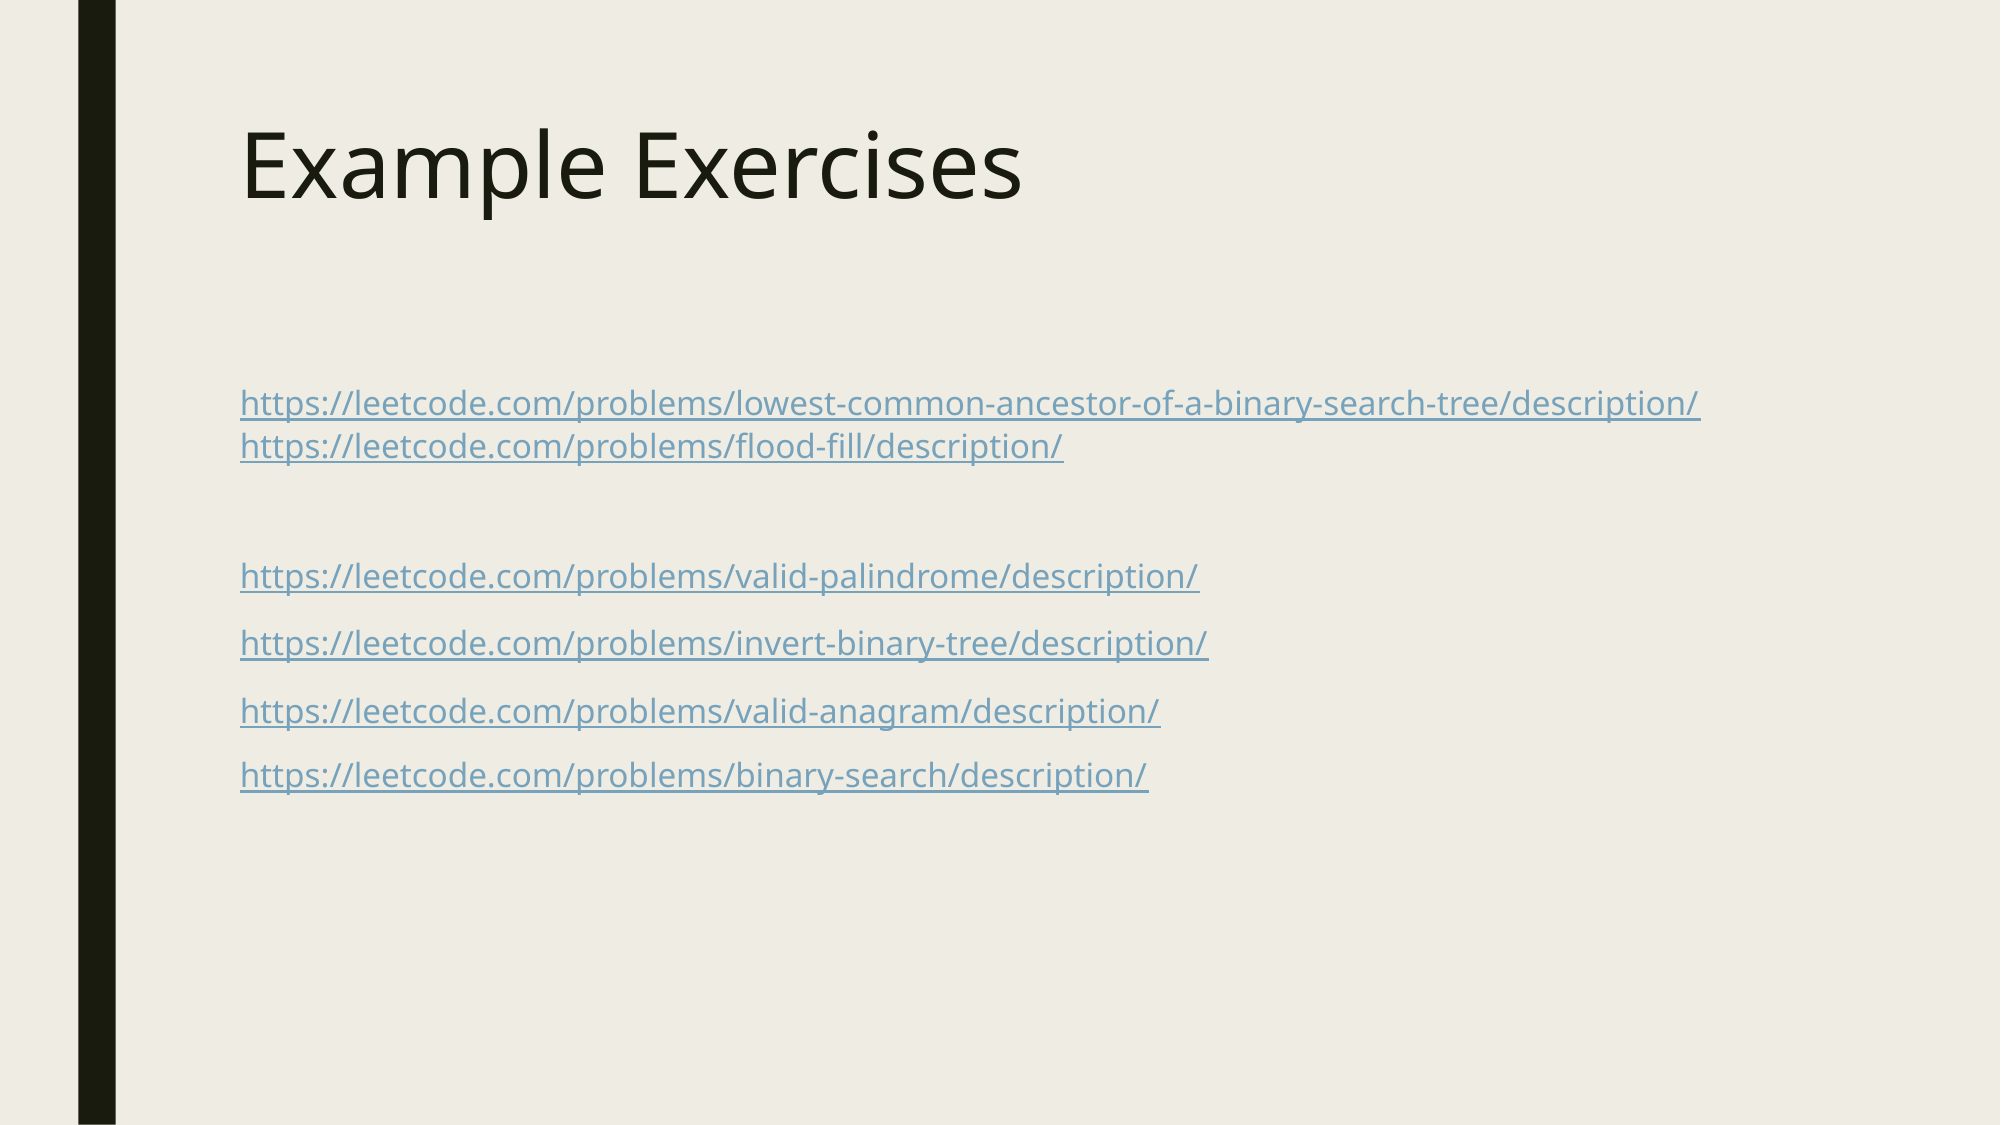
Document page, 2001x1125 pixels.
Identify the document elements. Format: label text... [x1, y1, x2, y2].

list https://leetcode.com/problems/lowest-common-ancestor-of-a-binary-search-tree/description/https://leetcode.com/problems/flood-fill/description/ https://leetcode.com/problems/valid-palindrome/description/ https://leetcode.com/problems/invert-binary-tree/description/ https://leetcode.com/problems/valid-anagram/description/ https://leetcode.com/problems/binary-search/description/ [225, 375, 1800, 963]
title Example Exercises [225, 112, 1800, 356]
